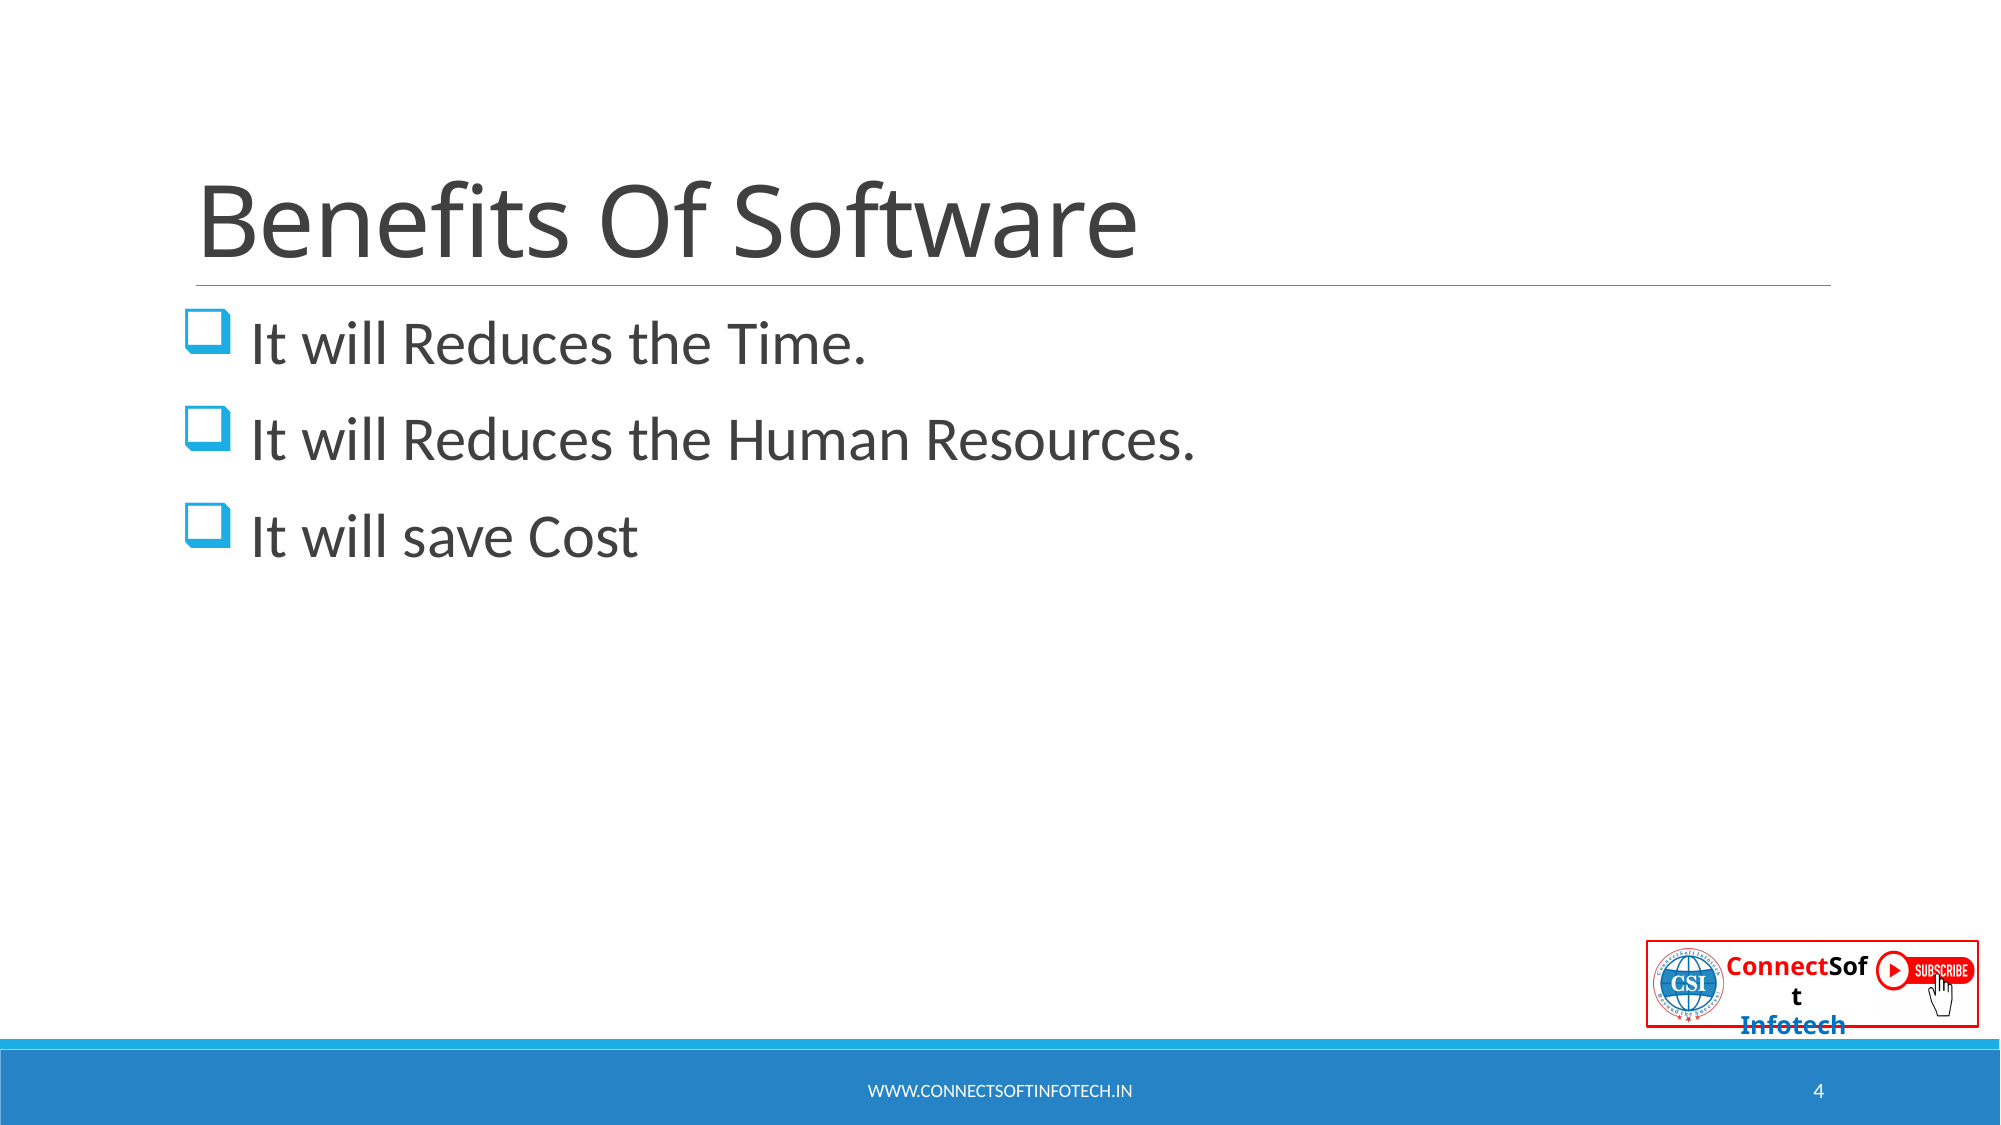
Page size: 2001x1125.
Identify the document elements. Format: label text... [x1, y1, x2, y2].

text_box [1646, 940, 1979, 1028]
list It will Reduces the Time. It will Reduces the Human Resources. It will save Cost [180, 302, 1830, 963]
text_box ConnectSoft Infotech [1709, 942, 1884, 1048]
slide_number 4 [1624, 1059, 1840, 1120]
title Benefits Of Software [180, 47, 1830, 285]
footer www.connectsoftinfotech.in [604, 1059, 1396, 1120]
picture [1653, 947, 1724, 1023]
picture [1875, 947, 1976, 1019]
